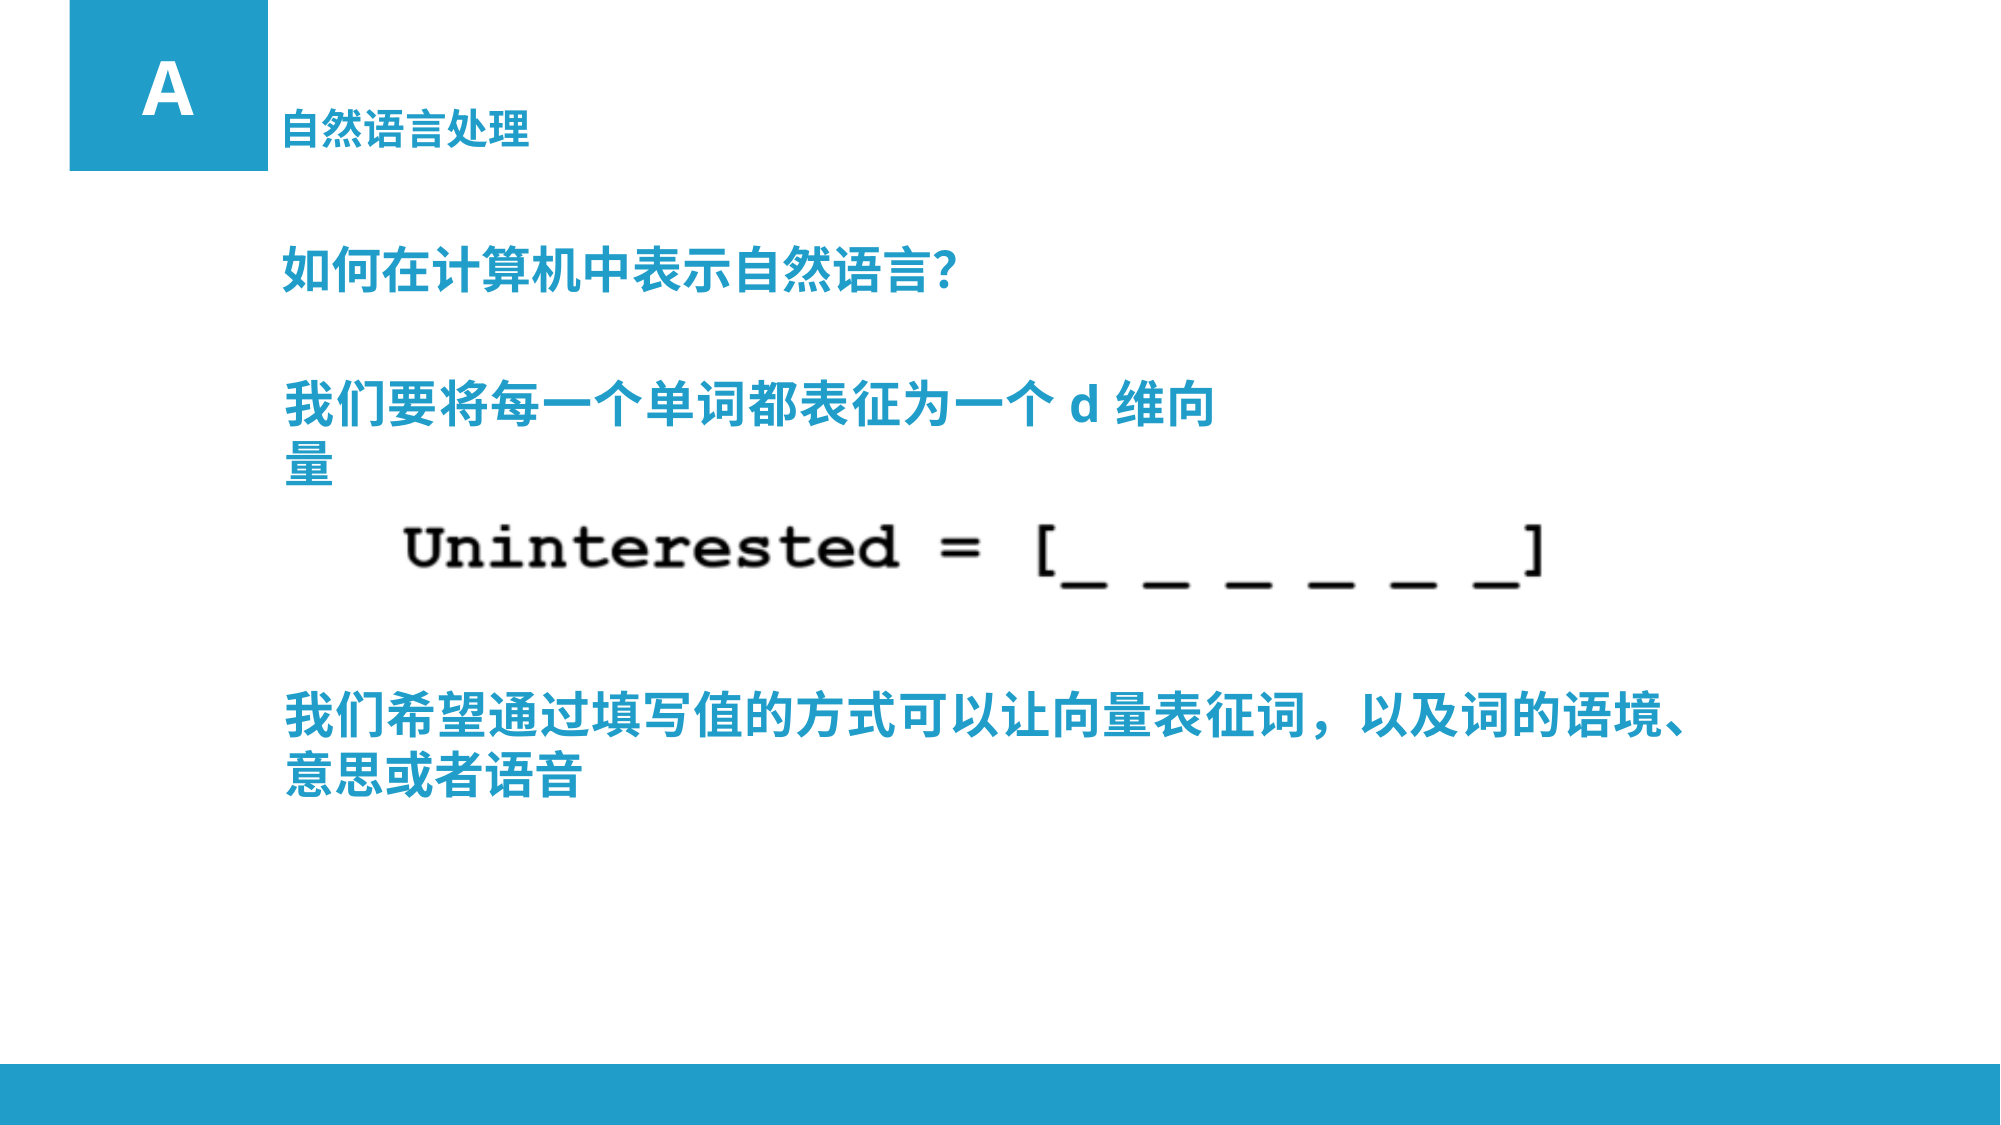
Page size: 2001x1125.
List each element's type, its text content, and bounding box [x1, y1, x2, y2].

text_box A [135, 33, 203, 138]
text_box 如何在计算机中表示自然语言？ [274, 231, 990, 306]
picture [374, 503, 1626, 621]
text_box 自然语言处理 [272, 95, 539, 161]
text_box [69, 0, 268, 171]
text_box 我们要将每一个单词都表征为一个d维向量 [277, 365, 1225, 441]
text_box 我们希望通过填写值的方式可以让向量表征词，以及词的语境、意思或者语音 [276, 675, 1724, 811]
